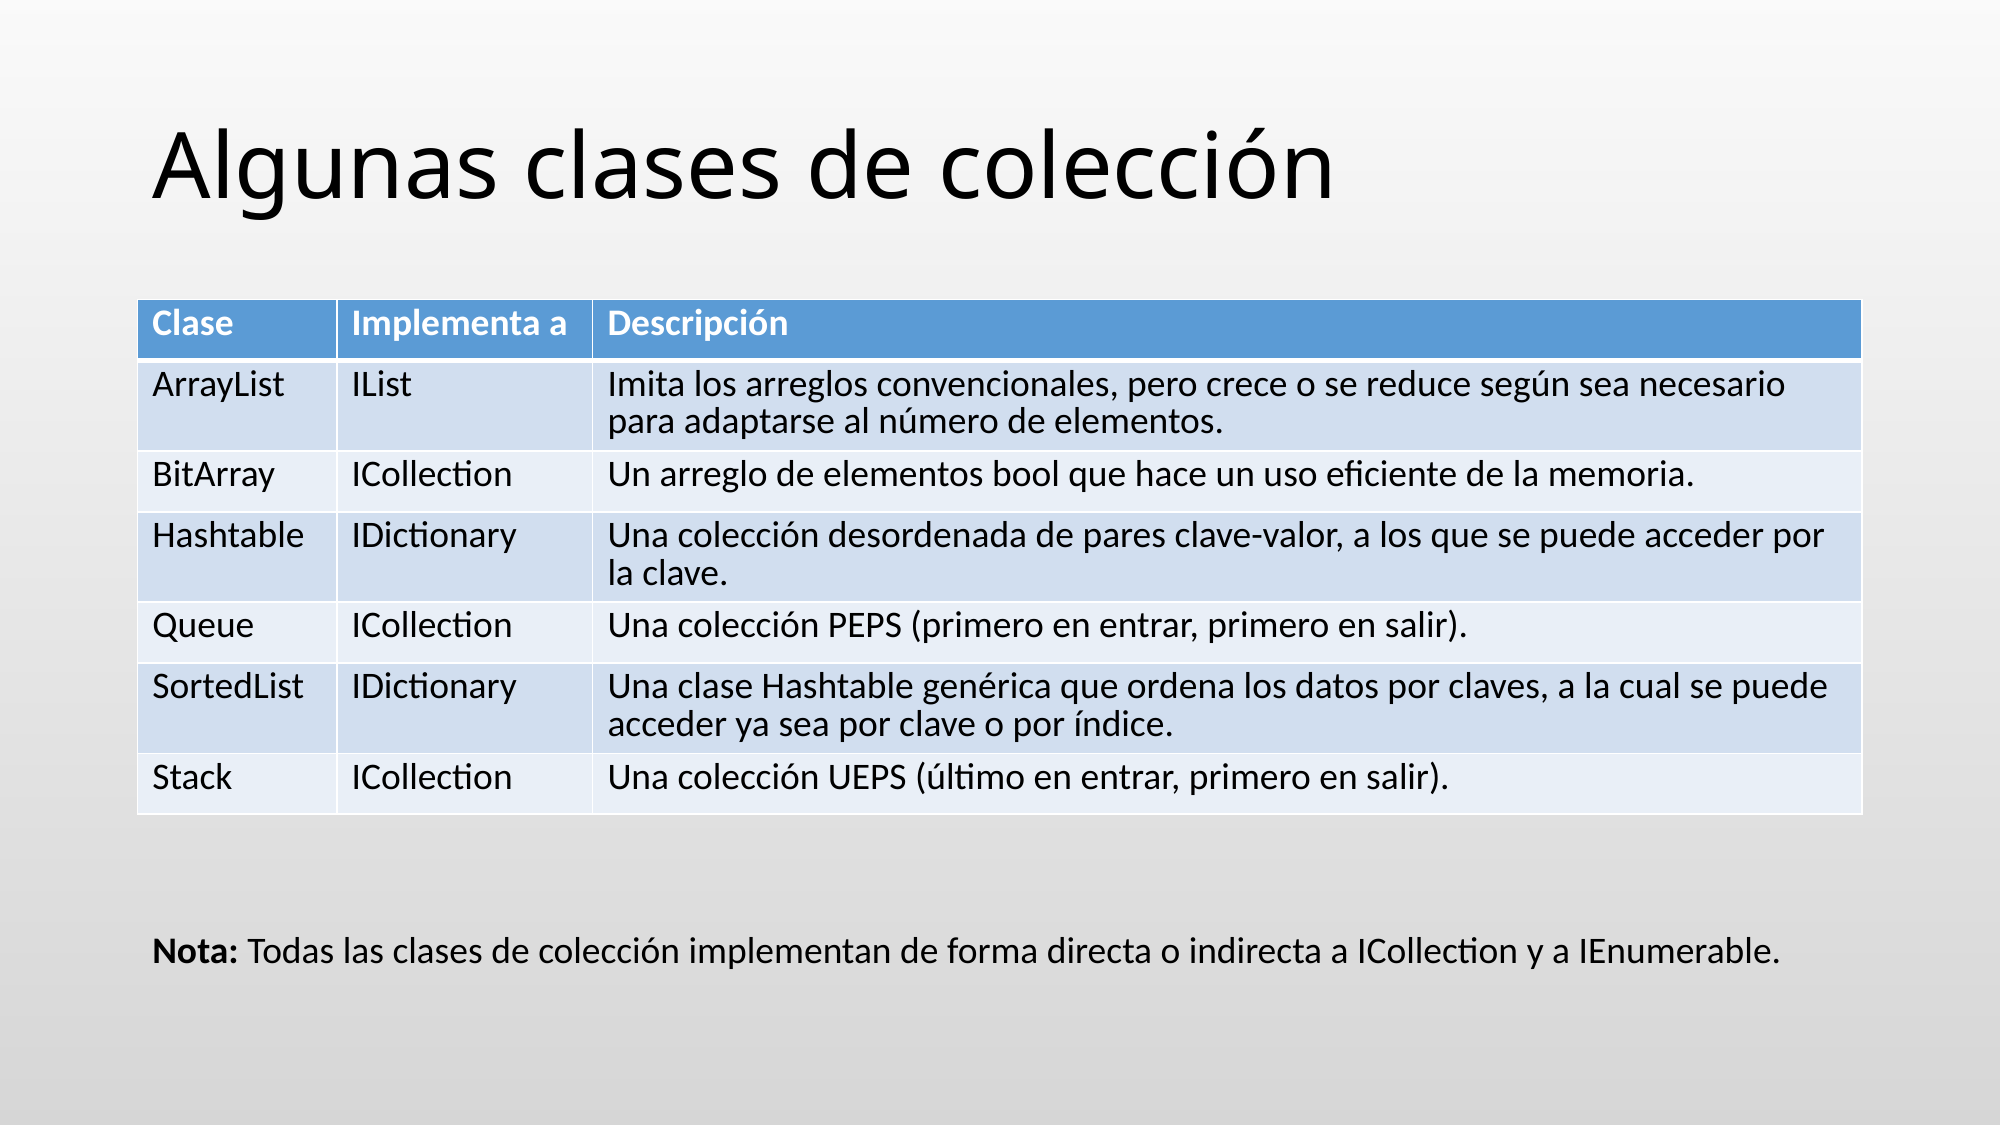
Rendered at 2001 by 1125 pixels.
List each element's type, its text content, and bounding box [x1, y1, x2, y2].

table_cell Una colección UEPS (último en entrar, primero en salir). [593, 754, 1861, 813]
table_cell Una colección PEPS (primero en entrar, primero en salir). [593, 603, 1861, 662]
table_cell Imita los arreglos convencionales, pero crece o se reduce según sea necesario para adaptarse al número de elementos. [593, 363, 1861, 450]
table_cell Queue [138, 603, 336, 662]
table_cell Una colección desordenada de pares clave-valor, a los que se puede acceder por la clave. [593, 513, 1861, 601]
table_header Implementa a [338, 300, 592, 358]
table_header Clase [138, 300, 336, 358]
table_cell Un arreglo de elementos bool que hace un uso eficiente de la memoria. [593, 452, 1861, 511]
table_cell Stack [138, 754, 336, 813]
table_cell Una clase Hashtable genérica que ordena los datos por claves, a la cual se puede acceder ya sea por clave o por índice. [593, 664, 1861, 753]
table_cell IList [338, 363, 592, 450]
table_cell SortedList [138, 664, 336, 753]
title Algunas clases de colección [137, 59, 1863, 278]
table_cell BitArray [138, 452, 336, 511]
table_cell ArrayList [138, 363, 336, 450]
table_cell IDictionary [338, 513, 592, 601]
table_cell ICollection [338, 452, 592, 511]
table_cell ICollection [338, 754, 592, 813]
table_header Descripción [593, 300, 1861, 358]
table_cell ICollection [338, 603, 592, 662]
table_cell IDictionary [338, 664, 592, 753]
text_box Nota: Todas las clases de colección implementan de forma directa o indirecta a ICollection y a IEnumerable. [137, 918, 1852, 978]
table_cell Hashtable [138, 513, 336, 601]
